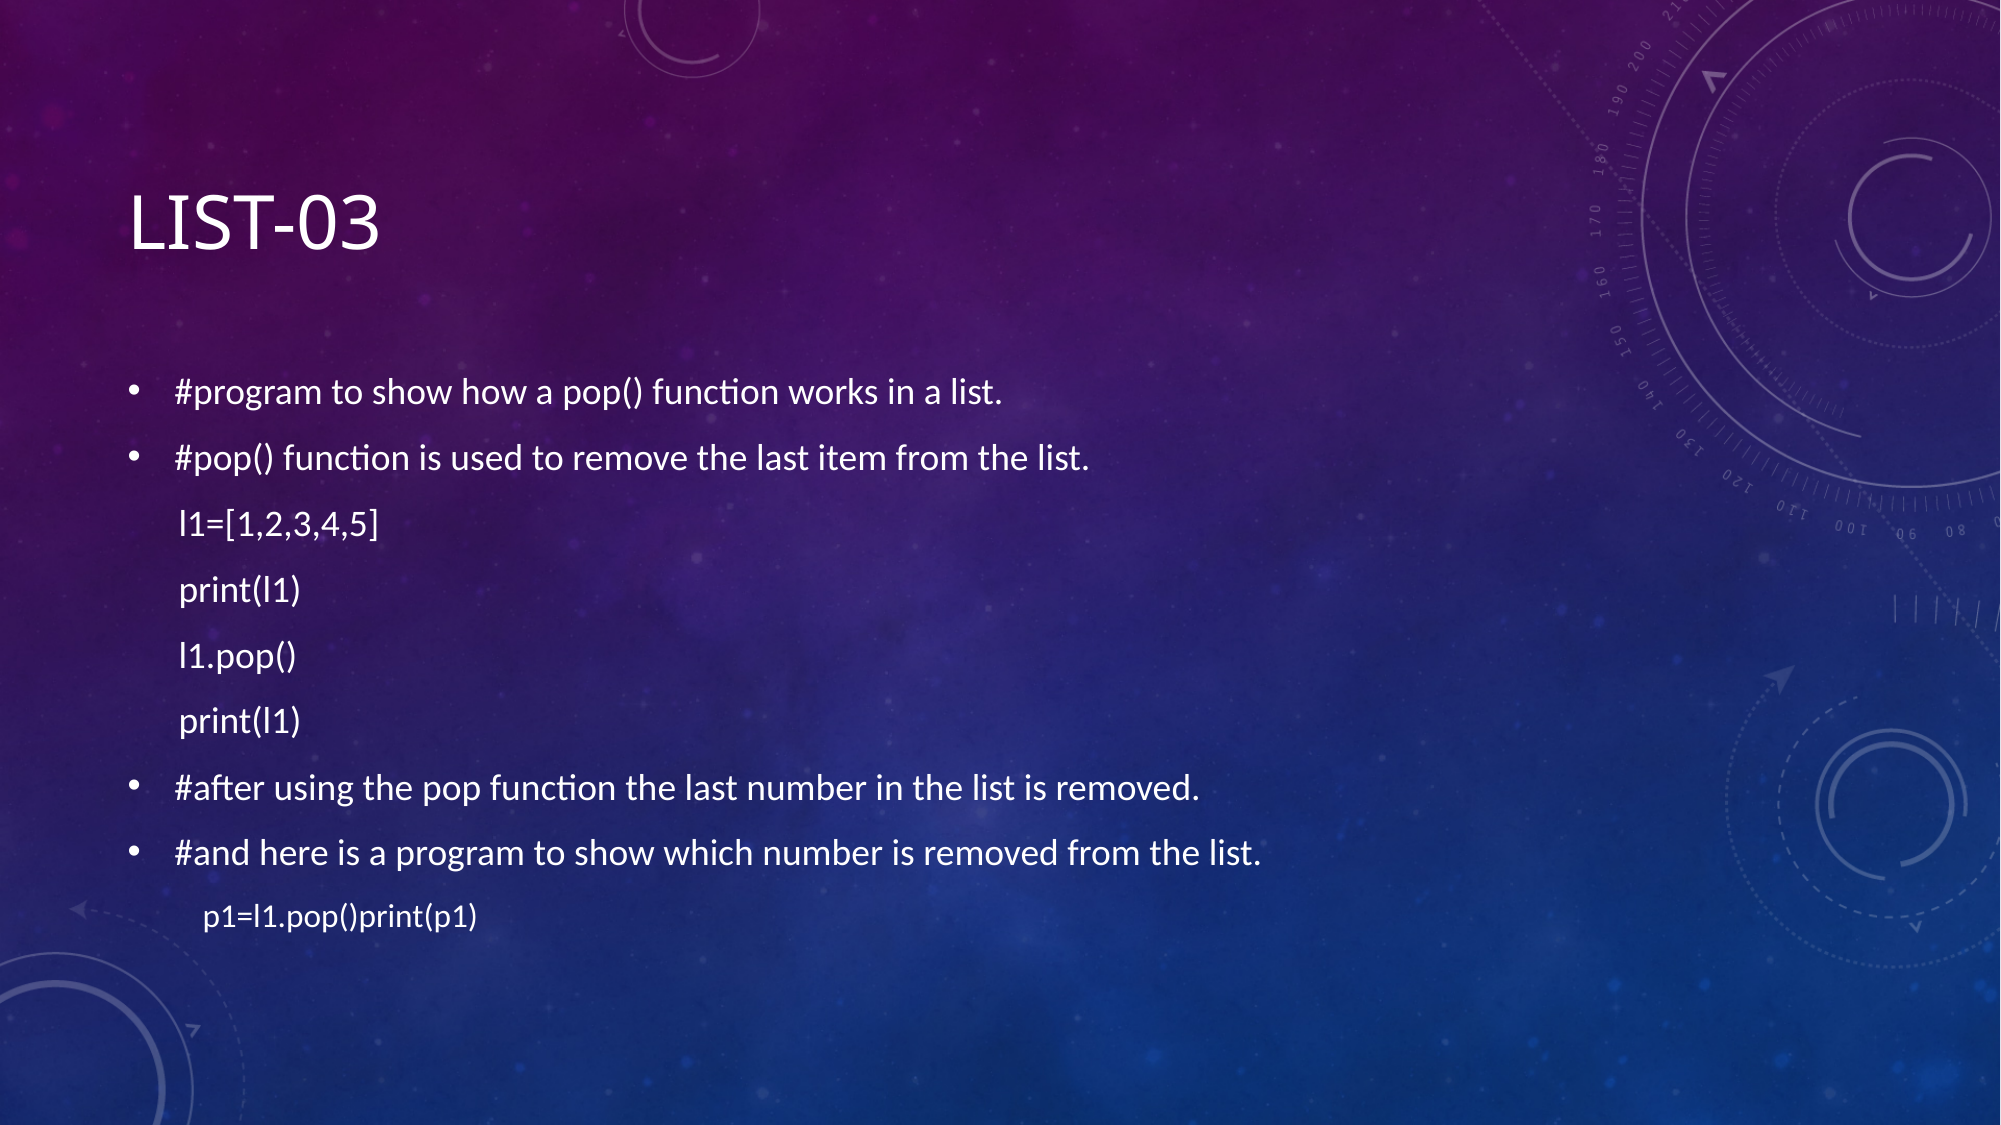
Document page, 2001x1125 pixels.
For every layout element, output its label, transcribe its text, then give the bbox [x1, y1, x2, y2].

title List-03 [112, 99, 1775, 339]
picture [0, 0, 2001, 1125]
list #program to show how a pop() function works in a list. #pop() function is used to remove the last item from the list. l1=[1,2,3,4,5] print(l1) l1.pop() print(l1) #after using the pop function the last number in the list is removed. #and here is a program to show which number is removed from the list. p1=l1.pop()print(p1) [112, 351, 1775, 950]
